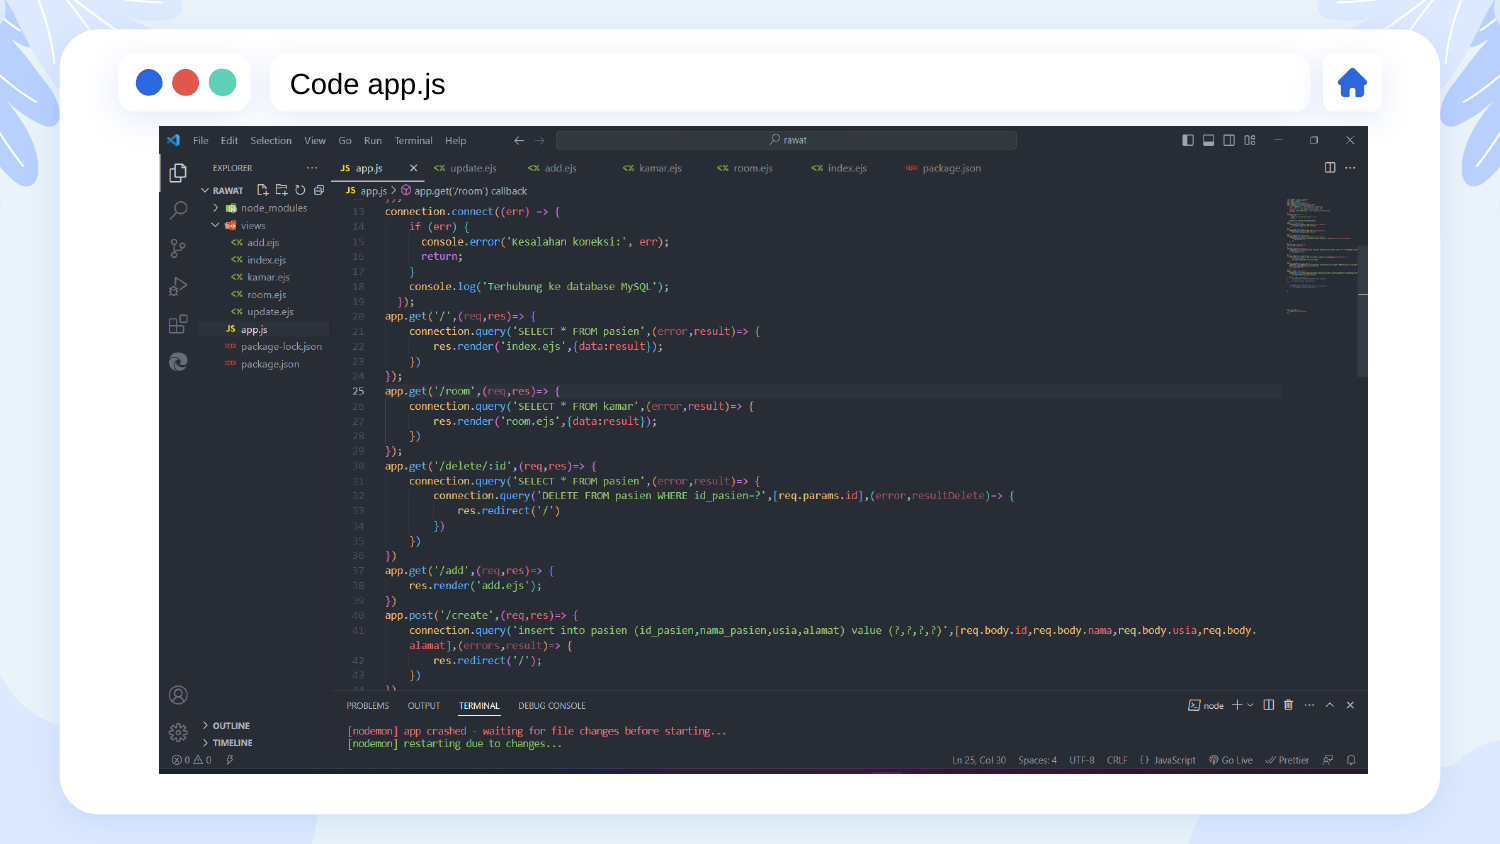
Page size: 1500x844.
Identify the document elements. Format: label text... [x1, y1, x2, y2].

text_box [1323, 52, 1382, 112]
text_box [1337, 67, 1368, 98]
text_box Code app.js [269, 53, 1311, 112]
picture [159, 126, 1368, 774]
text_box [117, 52, 251, 112]
